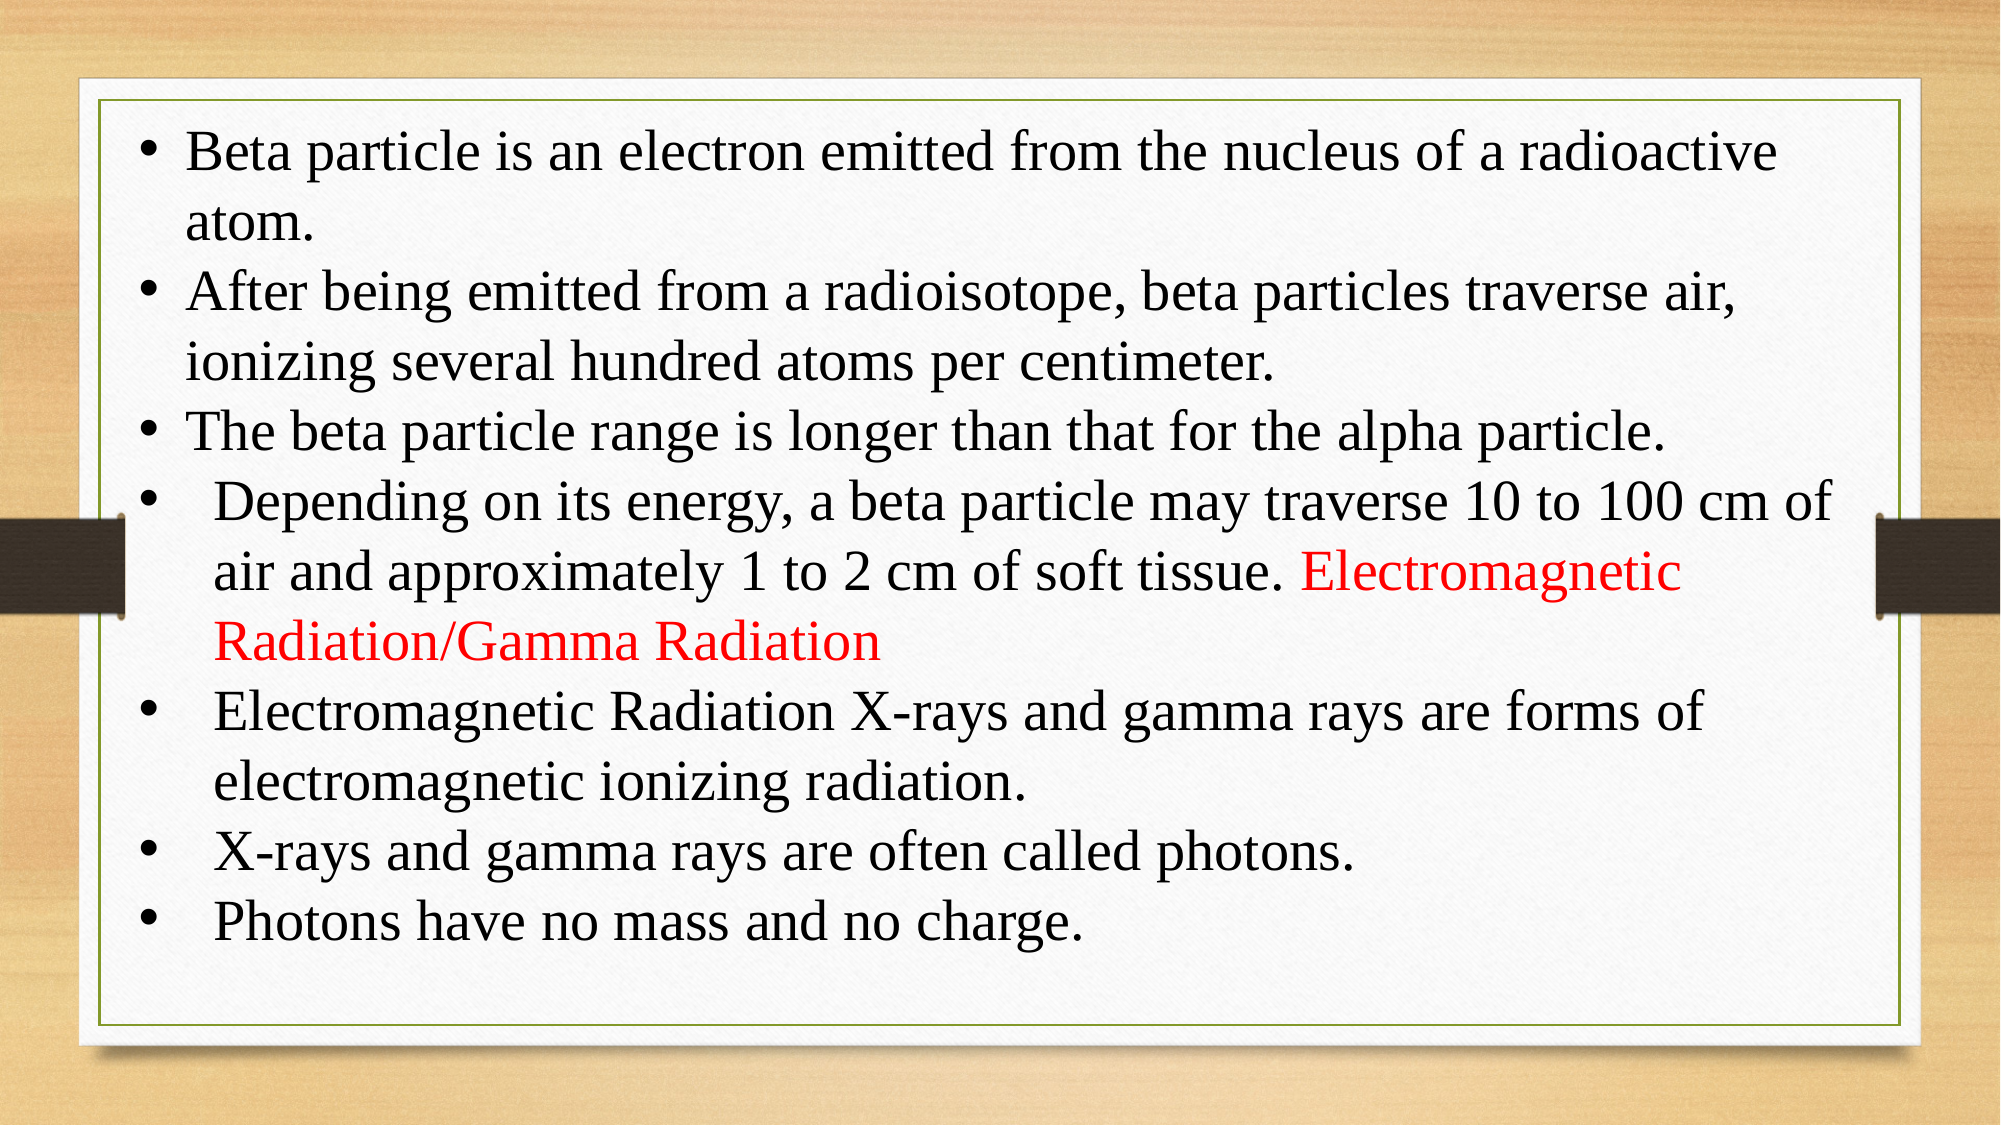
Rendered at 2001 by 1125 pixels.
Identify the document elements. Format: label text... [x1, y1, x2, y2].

text_box Beta particle is an electron emitted from the nucleus of a radioactive atom. After being emitted from a radioisotope, beta particles traverse air, ionizing several hundred atoms per centimeter. The beta particle range is longer than that for the alpha particle. Depending on its energy, a beta particle may traverse 10 to 100 cm of air and approximately 1 to 2 cm of soft tissue. Electromagnetic Radiation/Gamma Radiation Electromagnetic Radiation X-rays and gamma rays are forms of electromagnetic ionizing radiation. X-rays and gamma rays are often called photons. Photons have no mass and no charge. [123, 104, 1870, 1005]
picture [0, 0, 2001, 1125]
